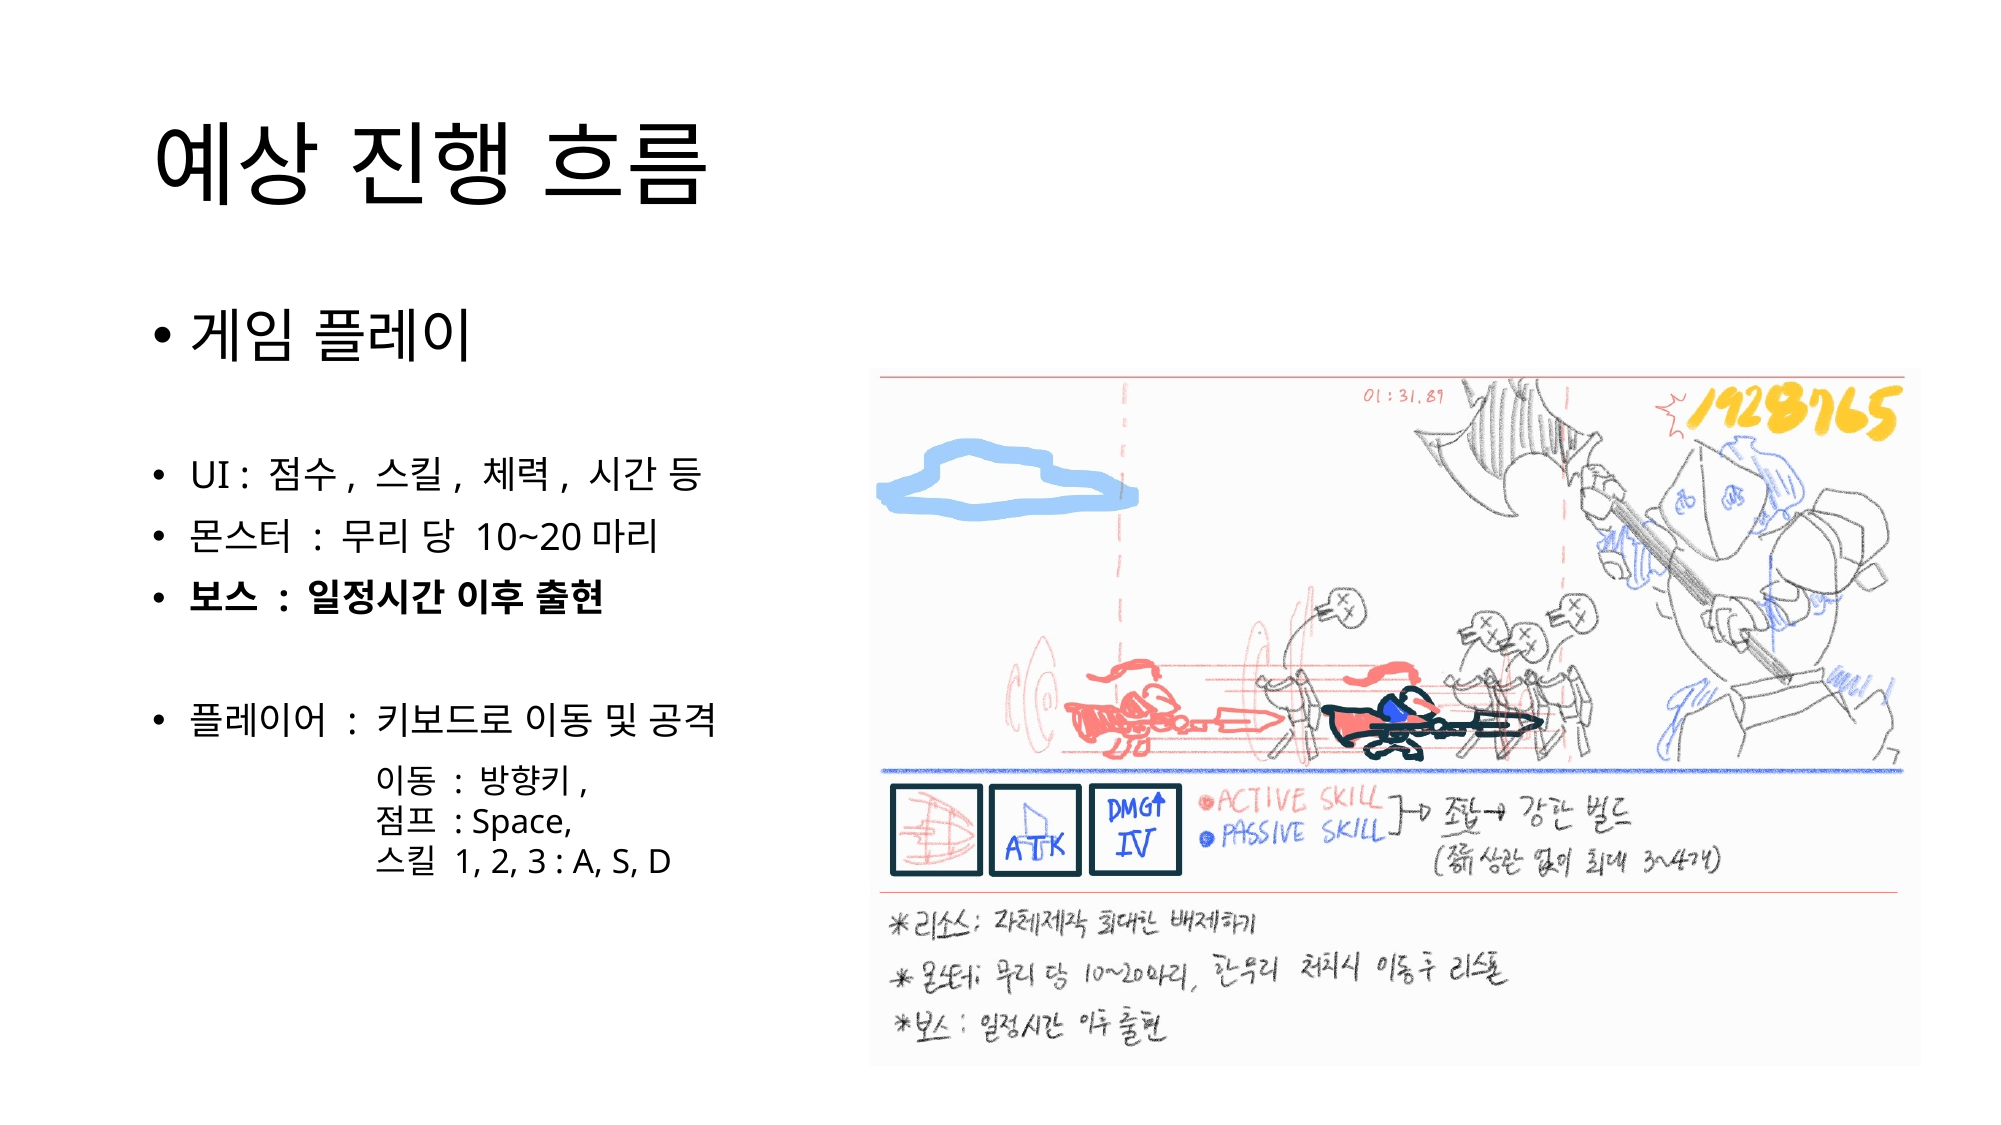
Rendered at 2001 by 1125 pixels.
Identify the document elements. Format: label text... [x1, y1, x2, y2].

list 게임 플레이 UI : 점수, 스킬, 체력, 시간 등 몬스터 : 무리 당 10~20마리 보스 : 일정시간 이후 출현 플레이어 : 키보드로 이동 및 공격 [137, 299, 1863, 1014]
text_box 이동 : 방향키, 점프 : Space, 스킬 1, 2, 3 : A, S, D [361, 753, 773, 933]
title 예상 진행 흐름 [137, 59, 1863, 278]
picture [869, 367, 1922, 1066]
